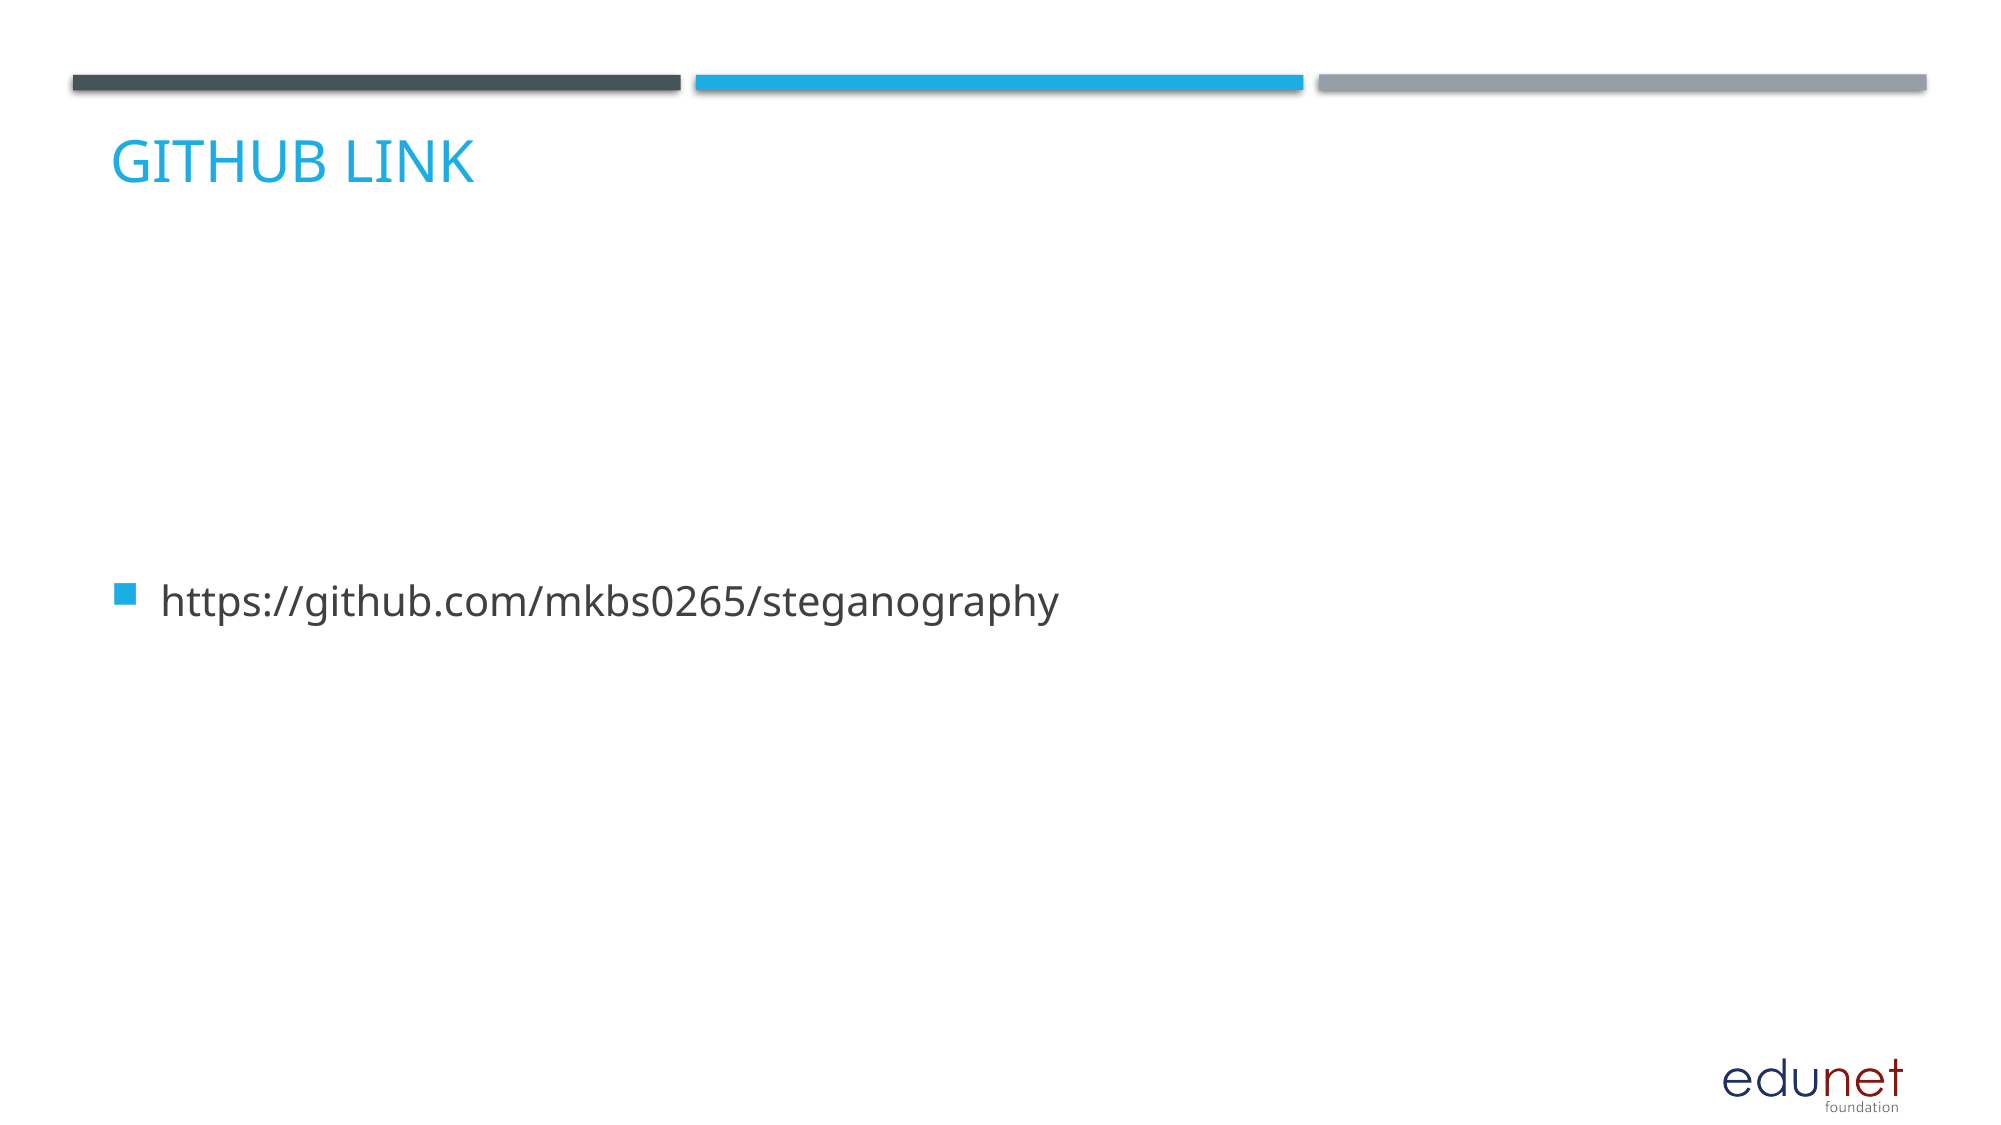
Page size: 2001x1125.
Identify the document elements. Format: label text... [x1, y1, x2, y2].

picture [1719, 1056, 1905, 1116]
title GitHub Link [95, 115, 1905, 203]
list https://github.com/mkbs0265/steganography [95, 213, 1905, 981]
